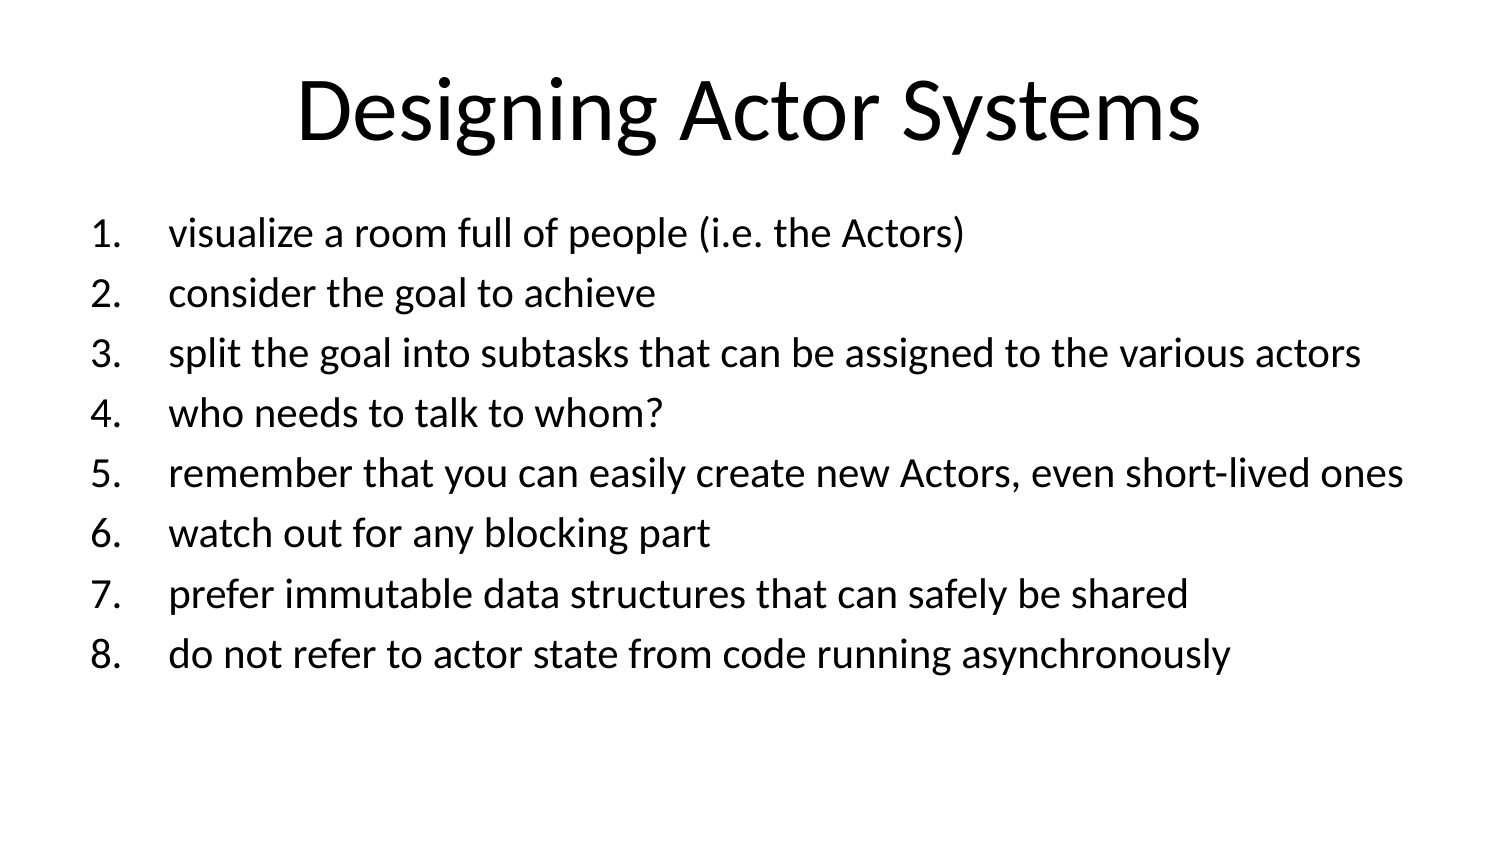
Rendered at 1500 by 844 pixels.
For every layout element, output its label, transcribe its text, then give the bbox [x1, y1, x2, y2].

list visualize a room full of people (i.e. the Actors) consider the goal to achieve split the goal into subtasks that can be assigned to the various actors who needs to talk to whom? remember that you can easily create new Actors, even short-lived ones watch out for any blocking part prefer immutable data structures that can safely be shared do not refer to actor state from code running asynchronously [75, 196, 1425, 754]
title Designing Actor Systems [75, 33, 1425, 175]
